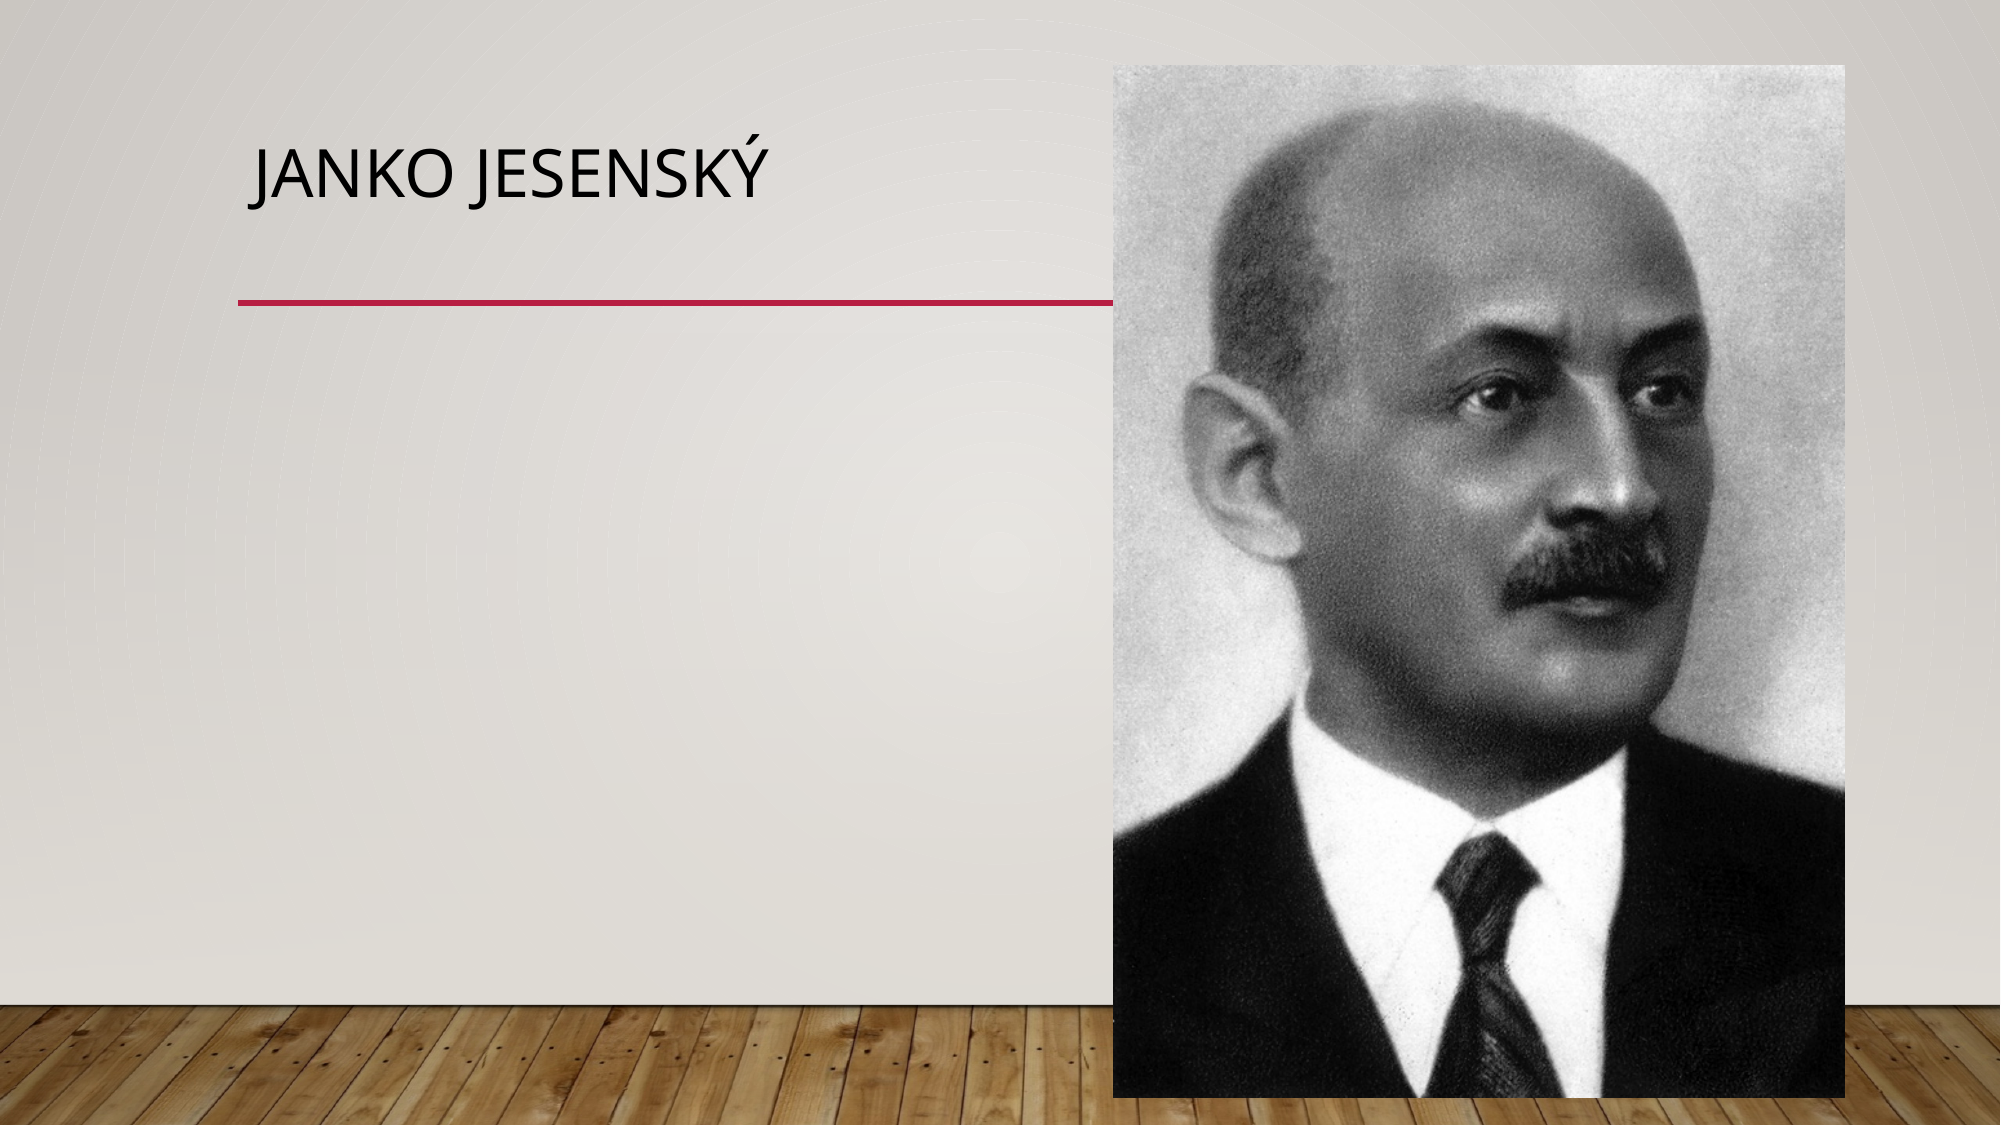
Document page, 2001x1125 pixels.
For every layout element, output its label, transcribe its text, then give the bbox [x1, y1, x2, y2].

title Janko jesenský [238, 131, 1113, 305]
picture [0, 65, 2000, 1125]
